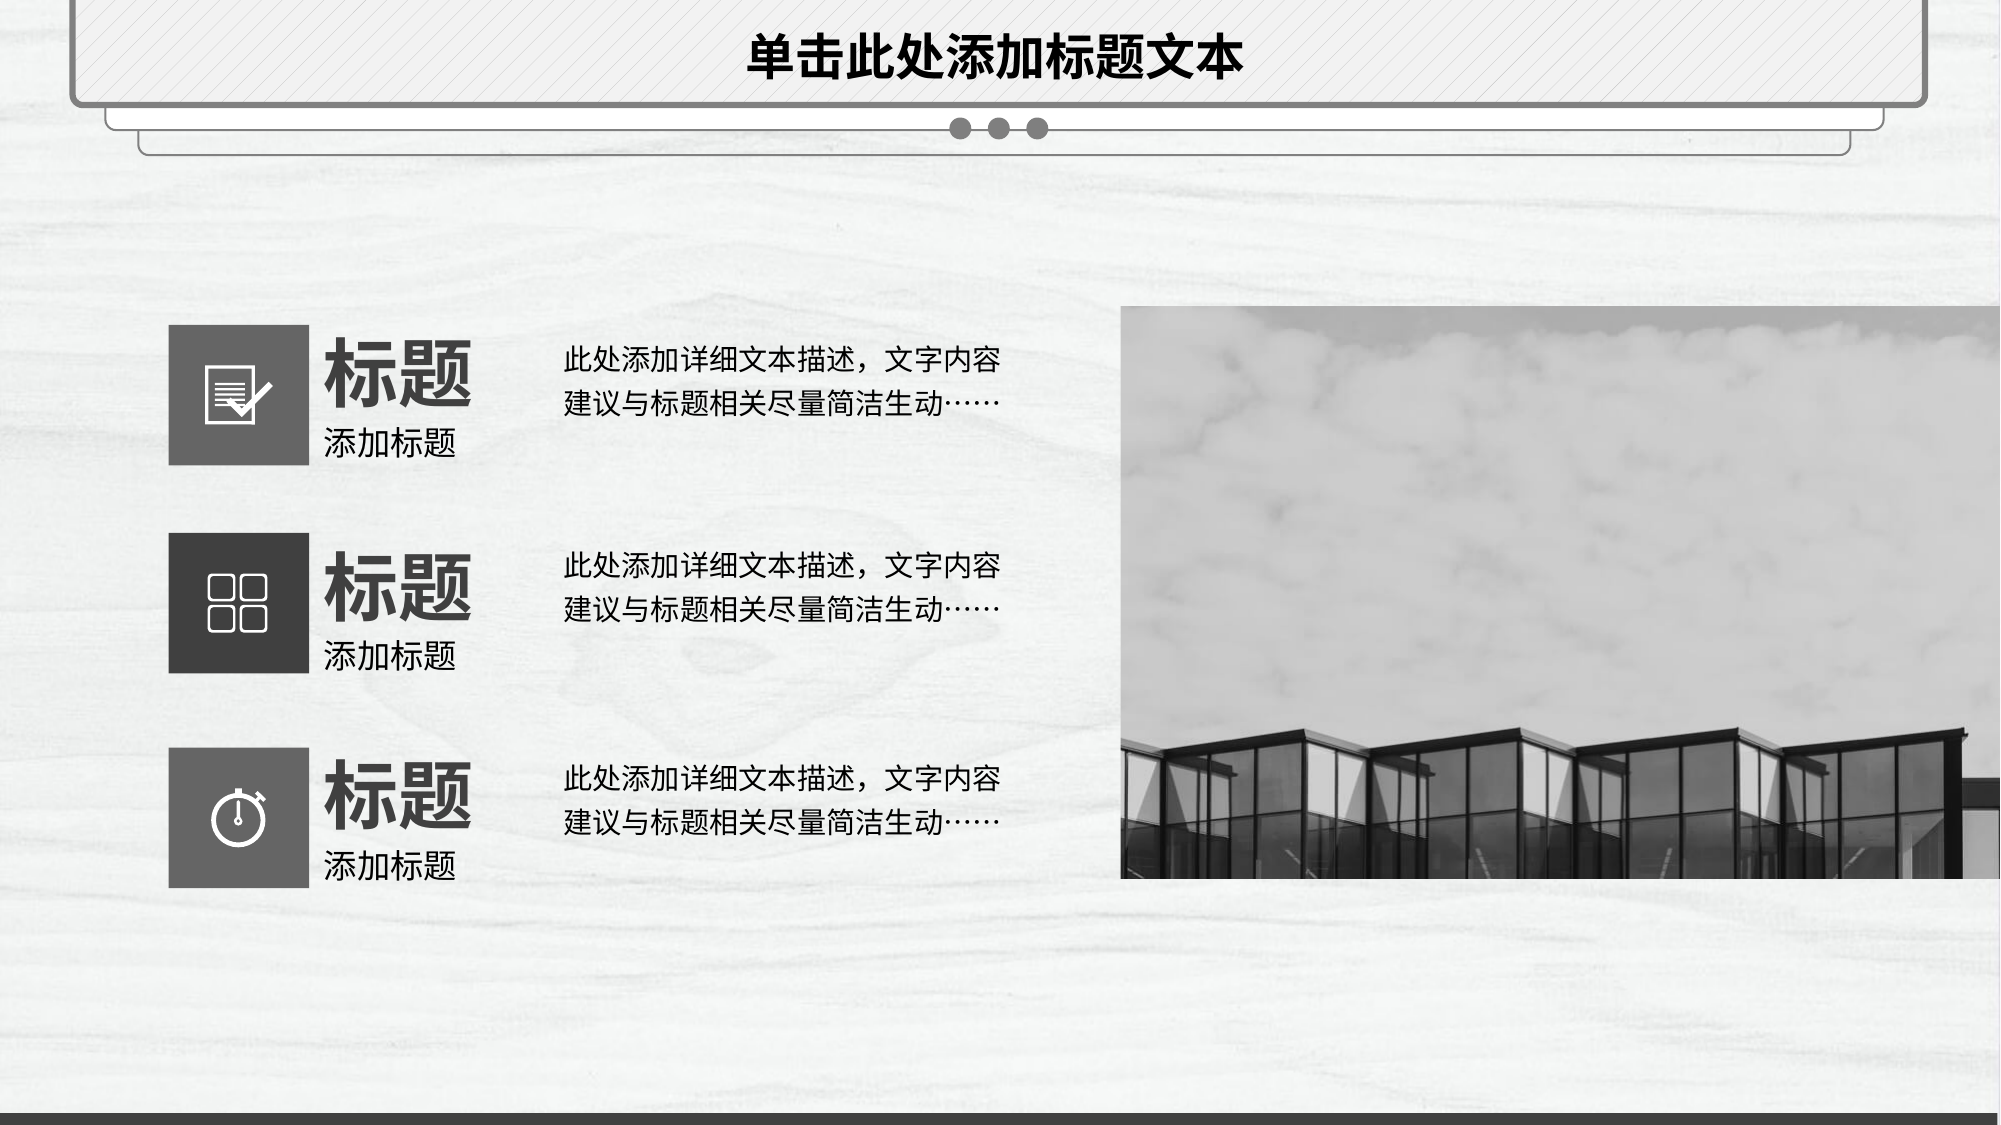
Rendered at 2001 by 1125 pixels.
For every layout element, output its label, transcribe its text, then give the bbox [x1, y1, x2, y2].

text_box 单击此处添加标题文本 [638, 18, 1353, 93]
picture [0, 0, 2001, 1125]
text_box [168, 741, 1023, 894]
text_box 标题 [309, 319, 552, 414]
text_box [168, 324, 310, 466]
text_box 此处添加详细文本描述，文字内容建议与标题相关尽量简洁生动…… [548, 325, 1023, 428]
text_box [204, 364, 275, 426]
text_box 添加标题 [309, 414, 552, 470]
picture [140, 132, 1849, 154]
text_box [1120, 305, 2000, 880]
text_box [168, 531, 1023, 684]
